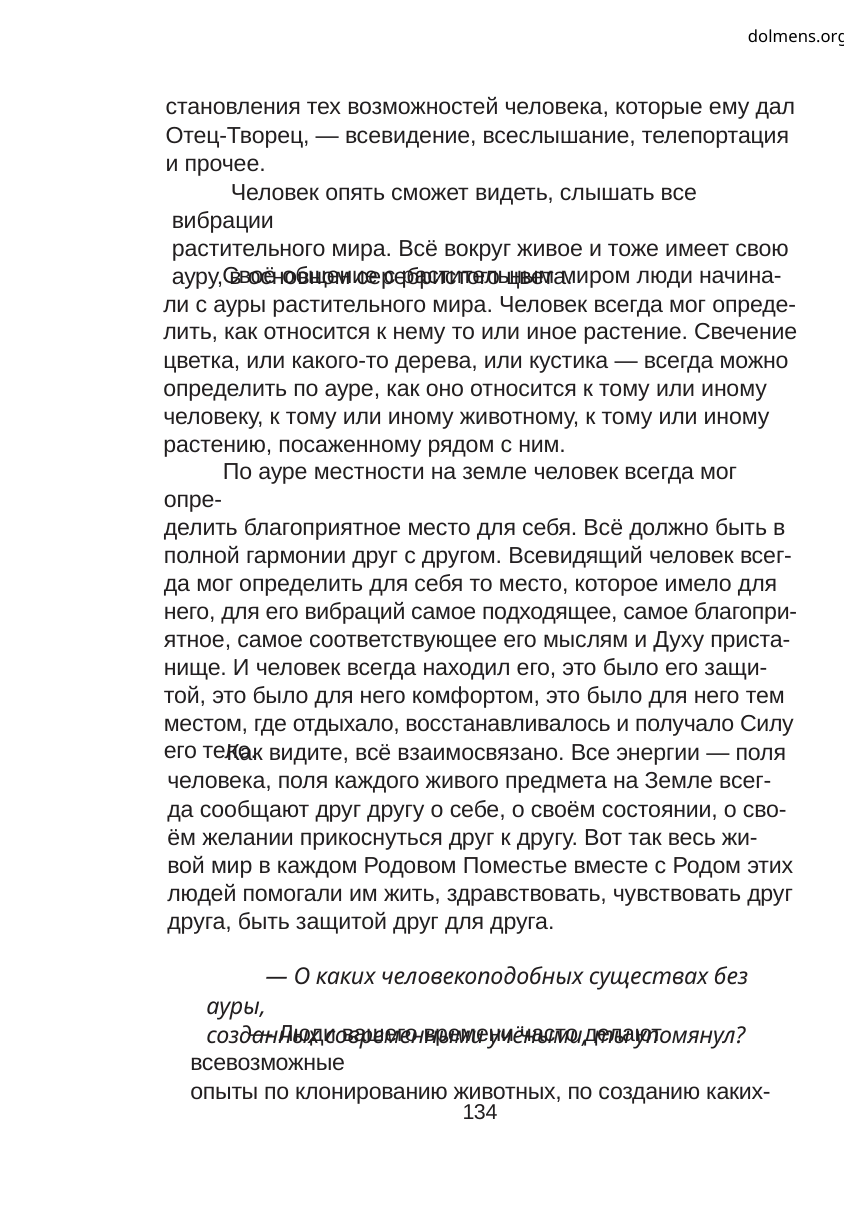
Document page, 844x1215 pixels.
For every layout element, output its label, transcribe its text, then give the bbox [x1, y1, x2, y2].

text_box Своё общение с растительным миром люди начина- ли с ауры растительного мира. Человек всегда мог опреде- лить, как относится к нему то или иное растение. Свечение цветка, или какого-то дерева, или кустика — всегда можно определить по ауре, как оно относится к тому или иному человеку, к тому или иному животному, к тому или иному растению, посаженному рядом с ним. [163, 260, 798, 486]
text_box По ауре местности на земле человек всегда мог опре- делить благоприятное место для себя. Всё должно быть в полной гармонии друг с другом. Всевидящий человек всег- да мог определить для себя то место, которое имело для него, для его вибраций самое подходящее, самое благопри- ятное, самое соответствующее его мыслям и Духу приста- нище. И человек всегда находил его, это было его защи- той, это было для него комфортом, это было для него тем местом, где отдыхало, восстанавливалось и получало Силу его тело. [163, 456, 797, 764]
text_box становления тех возможностей человека, которые ему дал Отец-Творец, — всевидение, всеслышание, телепортация и прочее. [165, 91, 795, 204]
text_box — Люди вашего времени часто делают всевозможные опыты по клонированию животных, по созданию каких- [190, 1016, 771, 1105]
text_box Человек опять сможет видеть, слышать все вибрации растительного мира. Всё вокруг живое и тоже имеет свою ауру, в основном серебристого цвета. [171, 177, 789, 260]
text_box Как видите, всё взаимосвязано. Все энергии — поля человека, поля каждого живого предмета на Земле всег- да сообщают друг другу о себе, о своём состоянии, о сво- ём желании прикоснуться друг к другу. Вот так весь жи- вой мир в каждом Родовом Поместье вместе с Родом этих людей помогали им жить, здравствовать, чувствовать друг друга, быть защитой друг для друга. [167, 737, 793, 963]
text_box 134 [462, 1097, 498, 1151]
text_box — О каких человекоподобных существах без ауры, созданных современными учёными, ты упомянул? [206, 960, 754, 1016]
text_box dolmens.org [747, 27, 844, 66]
